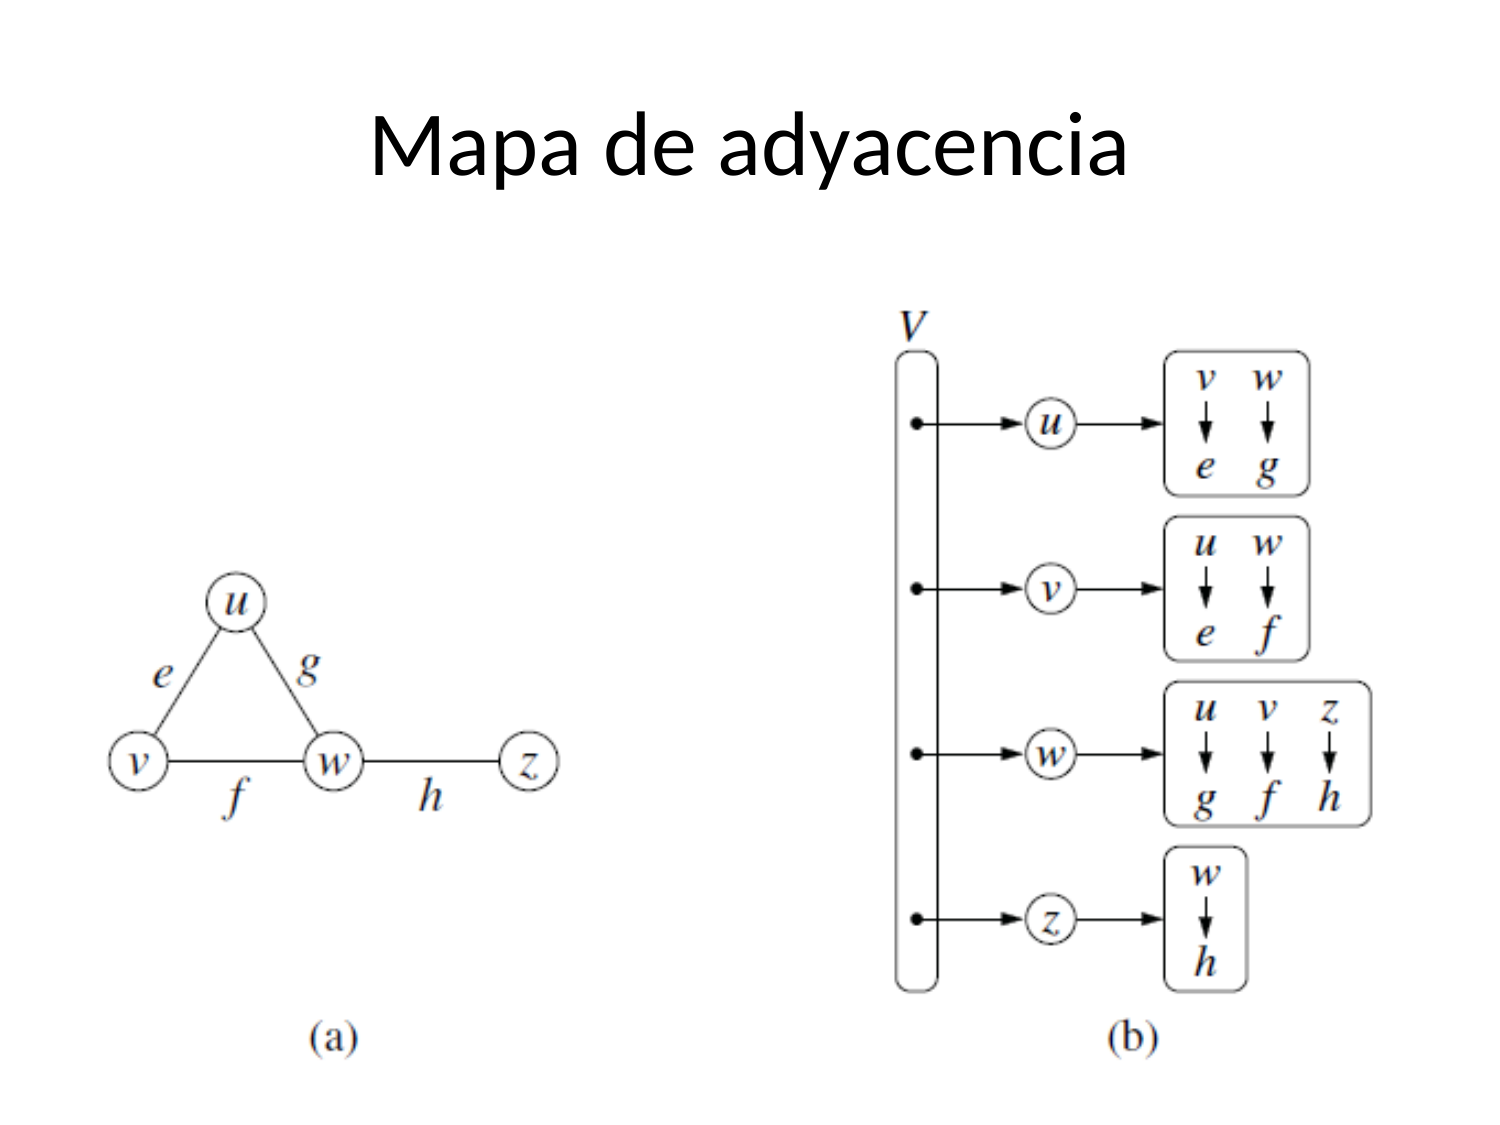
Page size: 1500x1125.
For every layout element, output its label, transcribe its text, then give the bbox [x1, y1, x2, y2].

picture [6, 283, 1483, 1069]
title Mapa de adyacencia [75, 45, 1425, 233]
